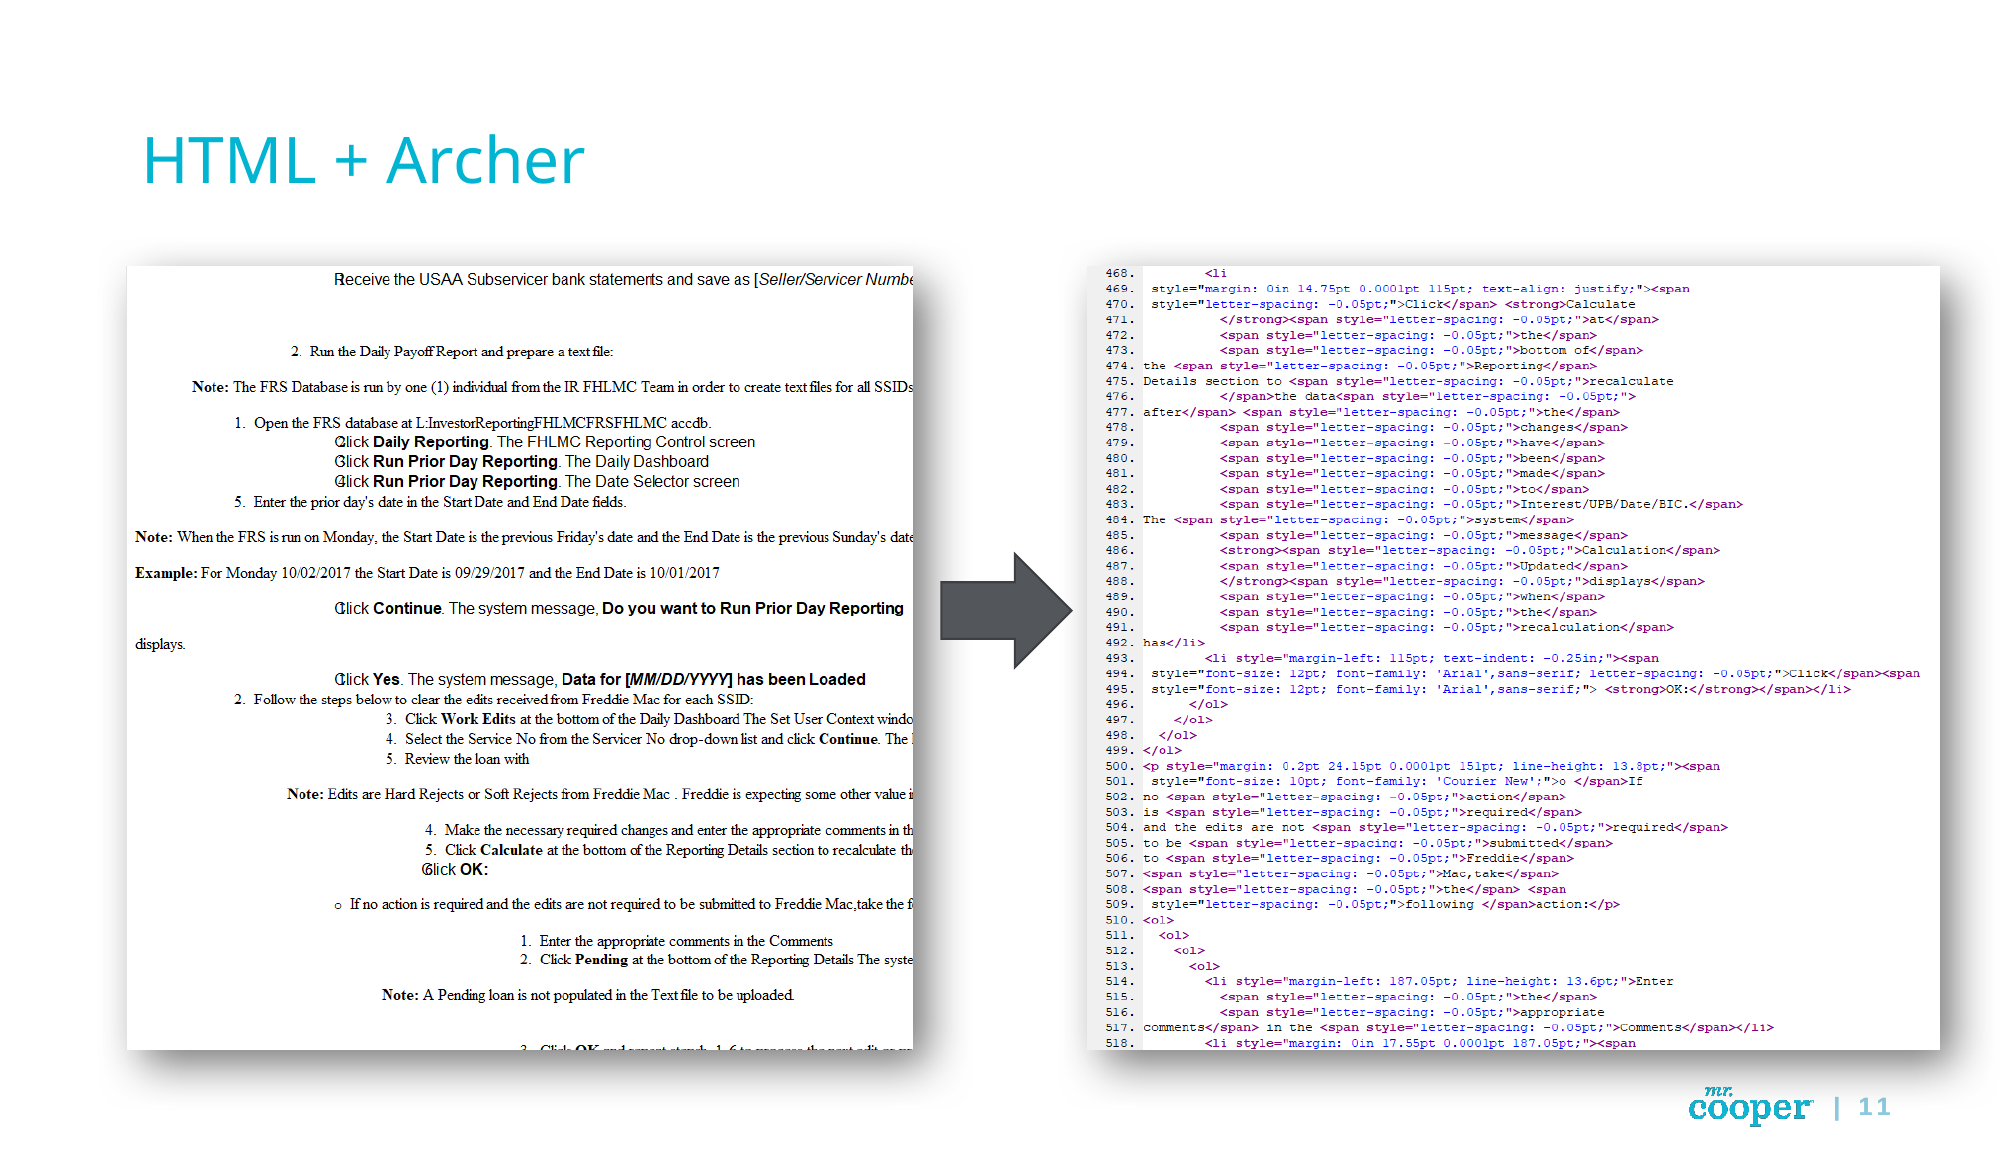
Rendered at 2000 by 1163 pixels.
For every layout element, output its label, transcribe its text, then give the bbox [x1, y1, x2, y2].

picture [1087, 266, 1940, 1050]
picture [1679, 1081, 1823, 1128]
title HTML + Archer [126, 120, 1852, 206]
picture [126, 266, 913, 1050]
text_box [940, 551, 1073, 670]
